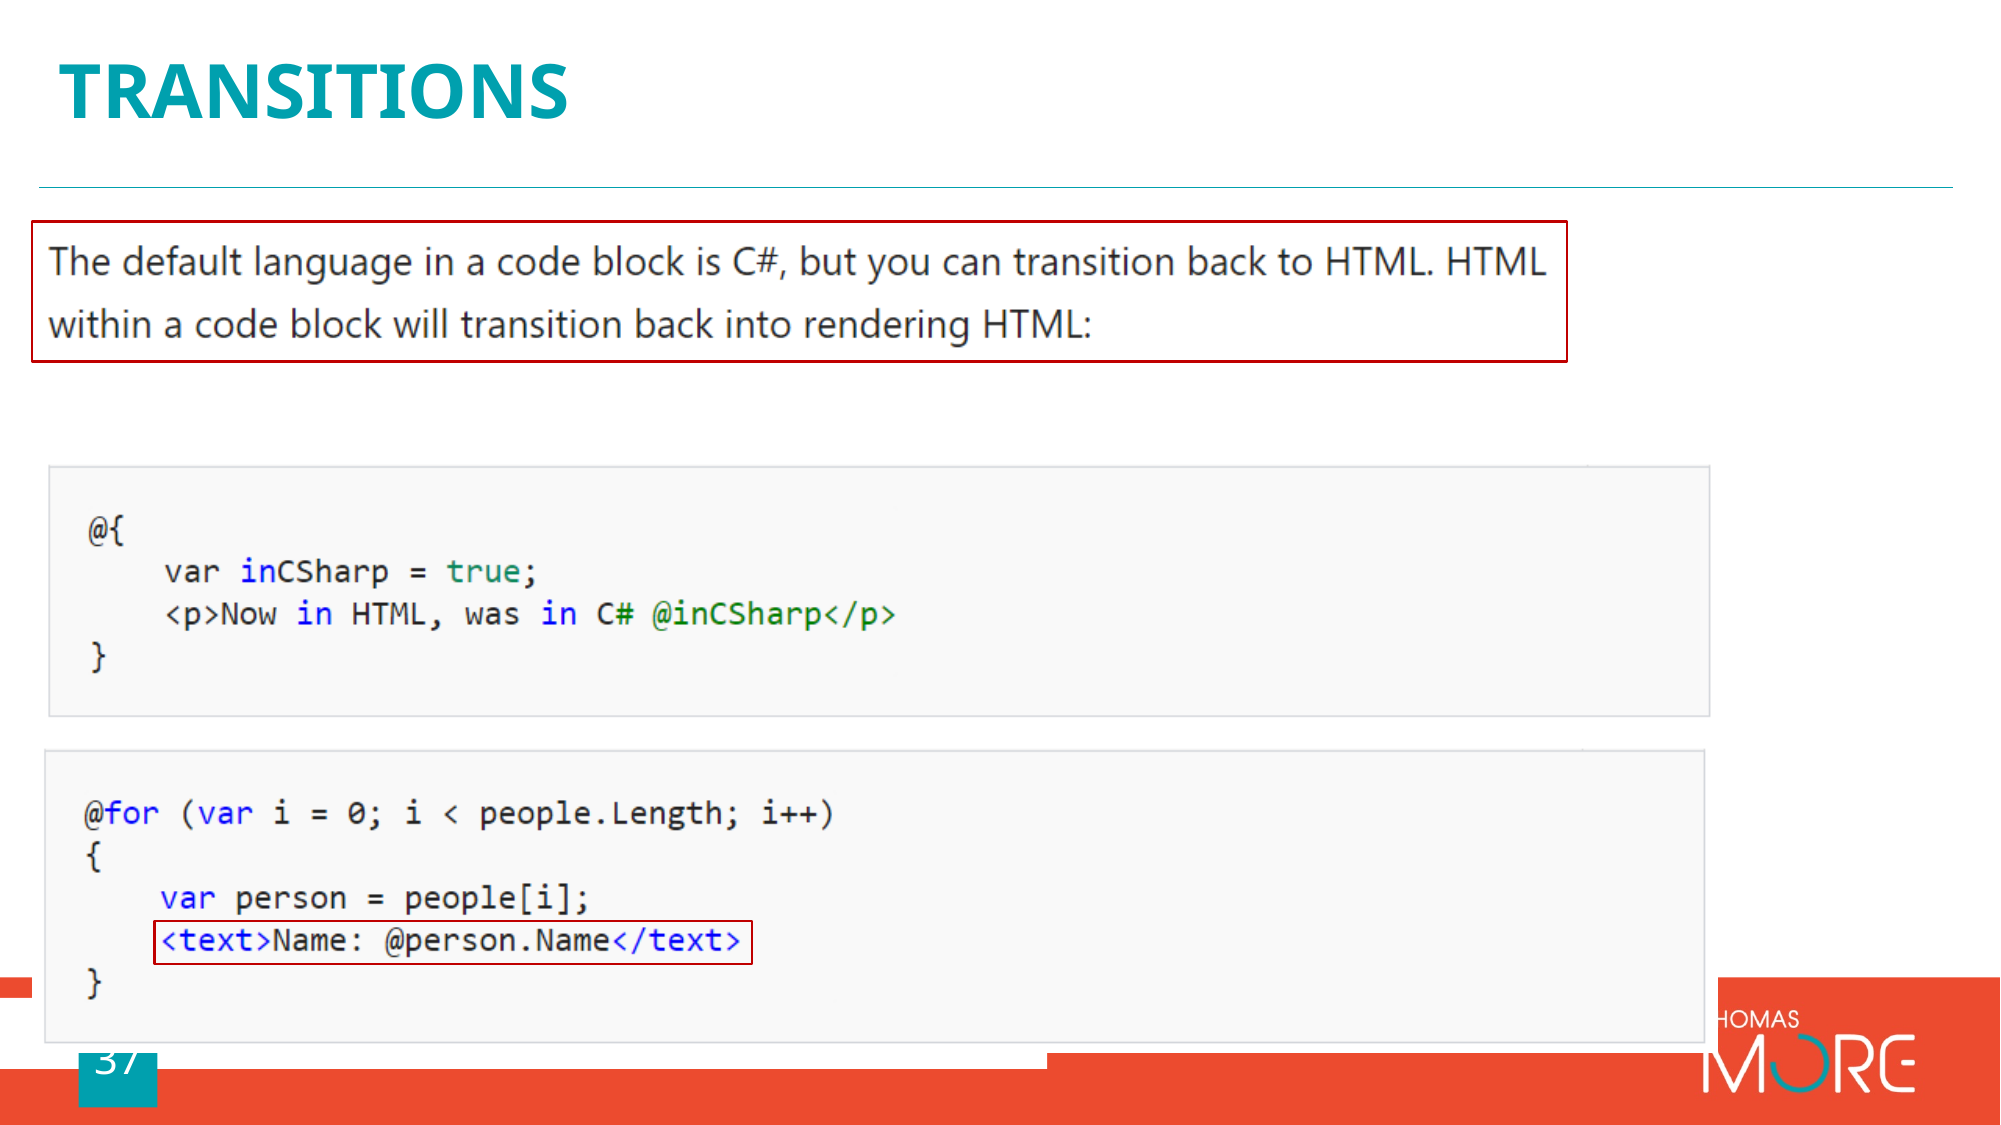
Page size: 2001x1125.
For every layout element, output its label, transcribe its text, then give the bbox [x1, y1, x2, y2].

footer [165, 1064, 1048, 1069]
title transitions [0, 0, 2000, 188]
picture [19, 219, 1944, 1122]
slide_number 37 [78, 1064, 158, 1108]
